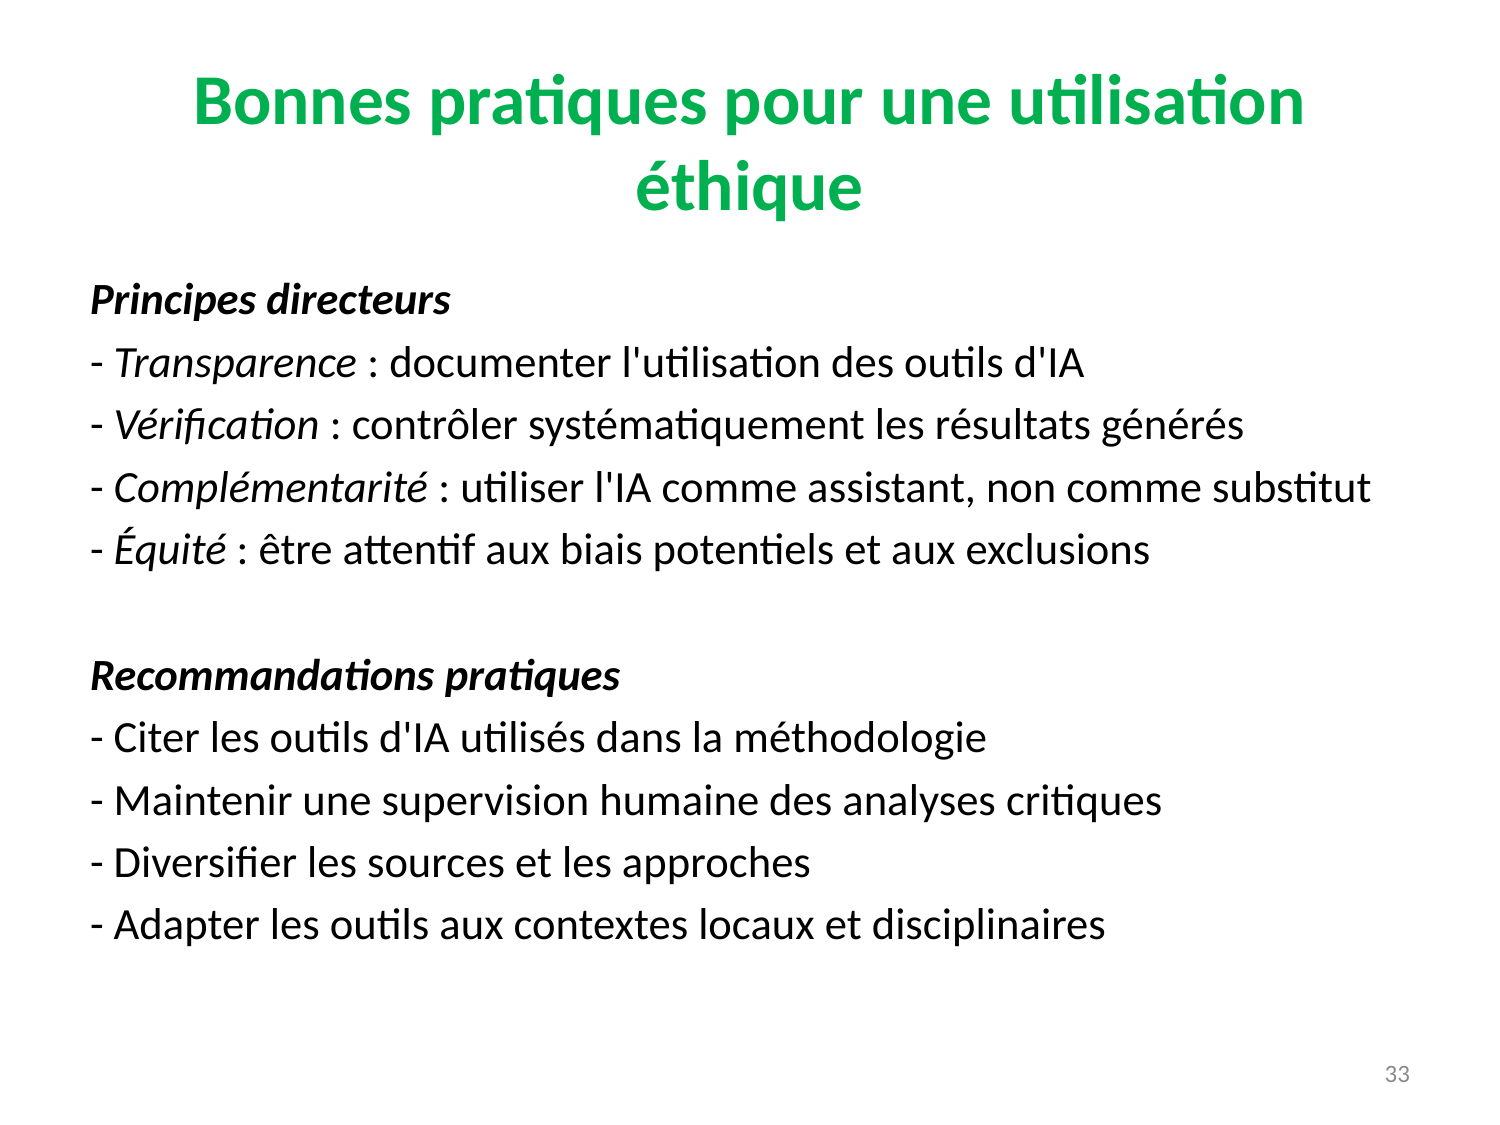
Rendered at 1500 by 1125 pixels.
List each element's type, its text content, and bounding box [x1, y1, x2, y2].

slide_number 33 [1074, 1042, 1425, 1103]
list Principes directeurs - Transparence : documenter l'utilisation des outils d'IA - Vérification : contrôler systématiquement les résultats générés - Complémentarité : utiliser l'IA comme assistant, non comme substitut - Équité : être attentif aux biais potentiels et aux exclusions Recommandations pratiques - Citer les outils d'IA utilisés dans la méthodologie - Maintenir une supervision humaine des analyses critiques - Diversifier les sources et les approches - Adapter les outils aux contextes locaux et disciplinaires [75, 262, 1425, 1005]
title Bonnes pratiques pour une utilisation éthique [75, 45, 1425, 233]
